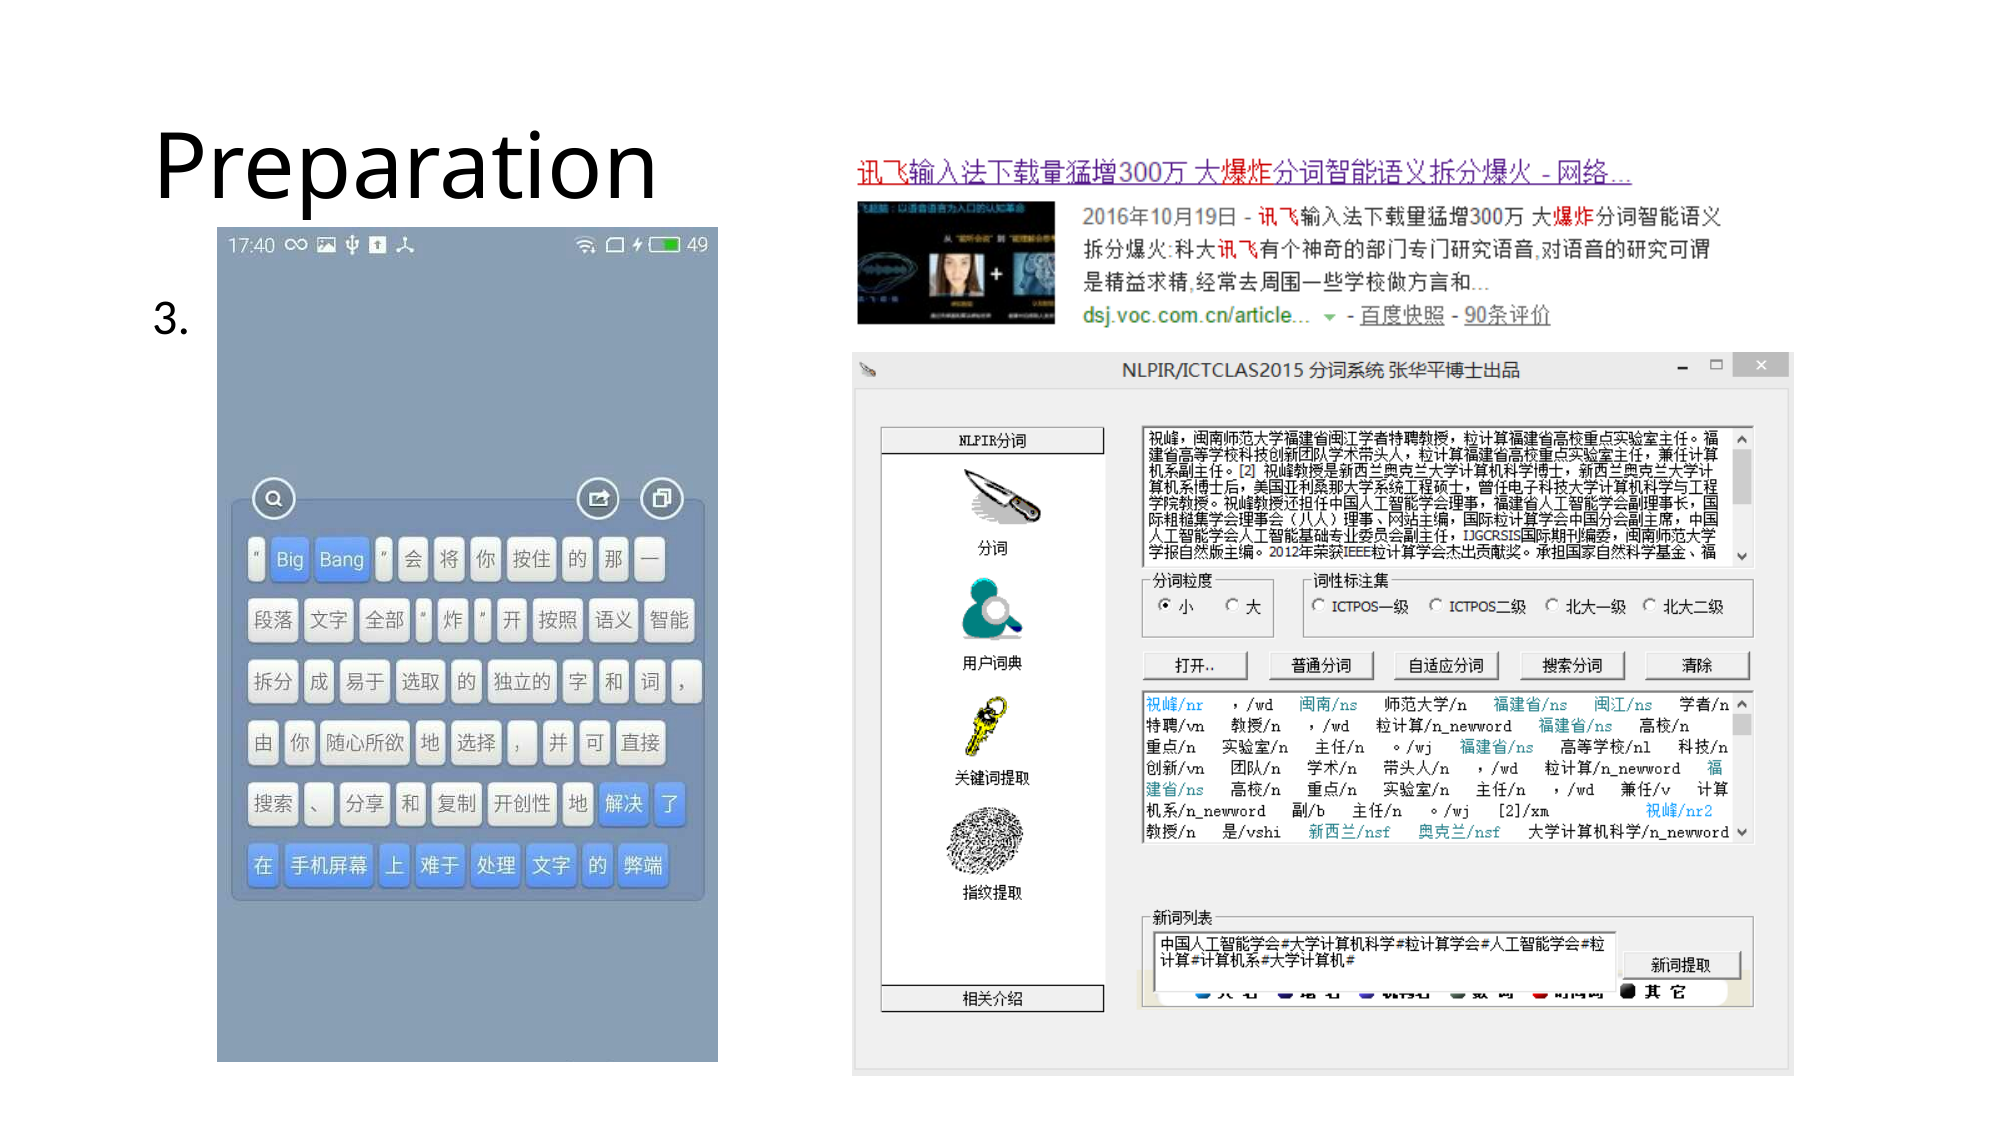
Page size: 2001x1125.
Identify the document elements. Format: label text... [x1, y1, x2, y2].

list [852, 352, 1794, 1076]
picture [853, 146, 1750, 349]
picture [217, 227, 718, 1062]
text_box 3. [137, 277, 217, 352]
title Preparation [137, 59, 1863, 278]
